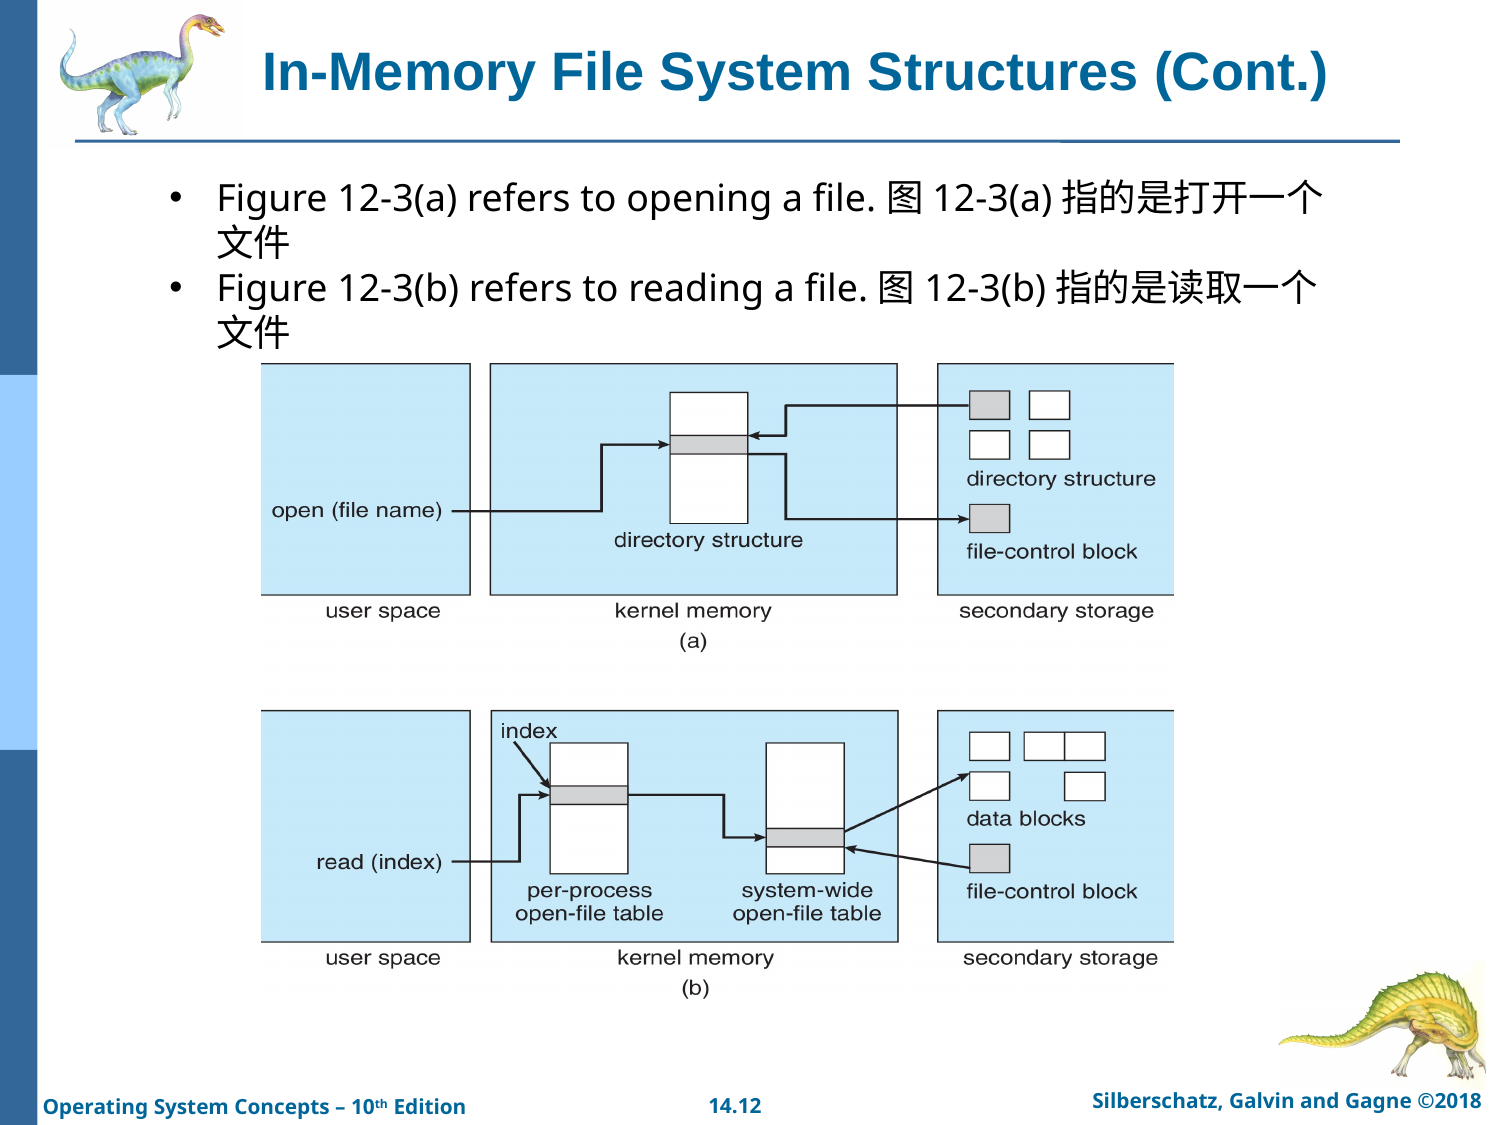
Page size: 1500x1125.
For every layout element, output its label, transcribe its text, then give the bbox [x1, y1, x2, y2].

text_box Figure 12-3(a) refers to opening a file.图12-3(a)指的是打开一个文件 Figure 12-3(b) refers to reading a file.图12-3(b)指的是读取一个文件 [154, 166, 1350, 362]
picture [261, 362, 1174, 999]
title In-Memory File System Structures (Cont.) [75, 17, 1425, 112]
picture [1275, 959, 1486, 1090]
picture [46, 0, 243, 149]
